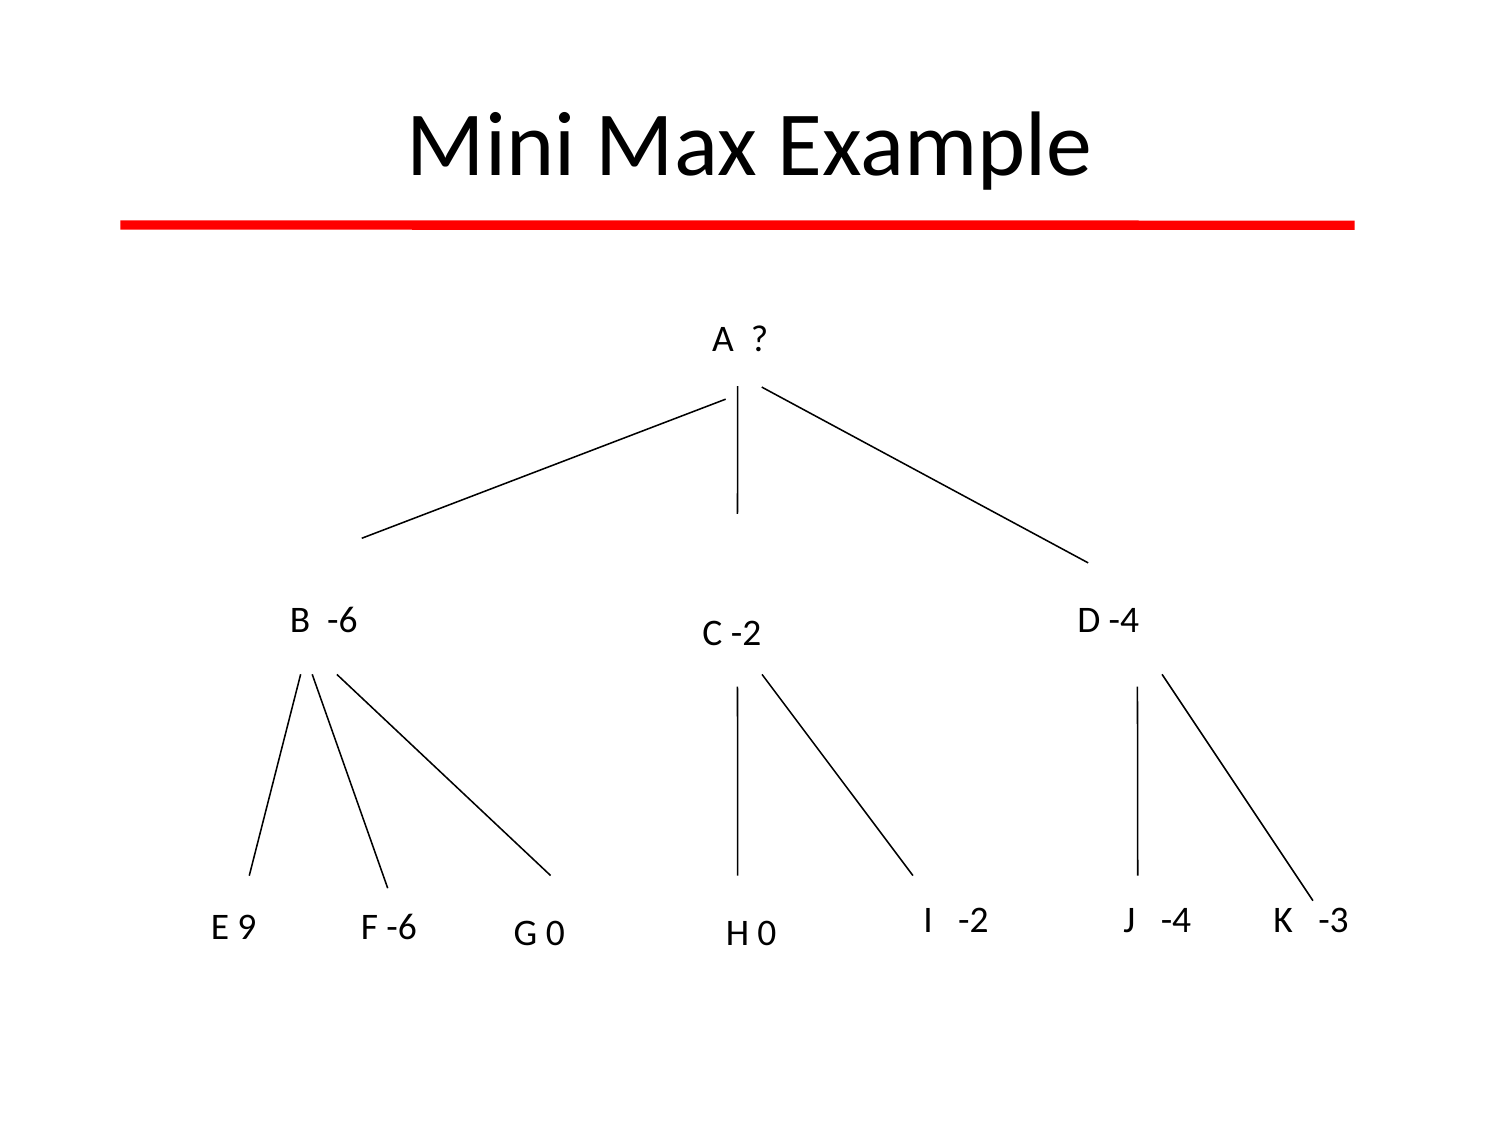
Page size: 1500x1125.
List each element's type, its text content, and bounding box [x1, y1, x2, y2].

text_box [762, 674, 913, 876]
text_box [249, 674, 301, 876]
text_box J -4 [1108, 887, 1207, 948]
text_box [312, 674, 388, 888]
text_box B -6 [274, 587, 373, 648]
text_box H 0 [711, 899, 800, 961]
text_box I -2 [908, 887, 1004, 948]
text_box F -6 [346, 894, 432, 955]
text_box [337, 674, 551, 876]
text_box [1162, 674, 1313, 901]
text_box G 0 [498, 899, 580, 961]
text_box E 9 [196, 894, 272, 955]
text_box Mini Max Example [74, 45, 1425, 233]
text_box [362, 399, 726, 539]
text_box A ? [697, 306, 784, 368]
text_box D -4 [1062, 587, 1155, 648]
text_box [762, 387, 1088, 563]
text_box C -2 [687, 599, 776, 706]
text_box K -3 [1258, 887, 1364, 948]
